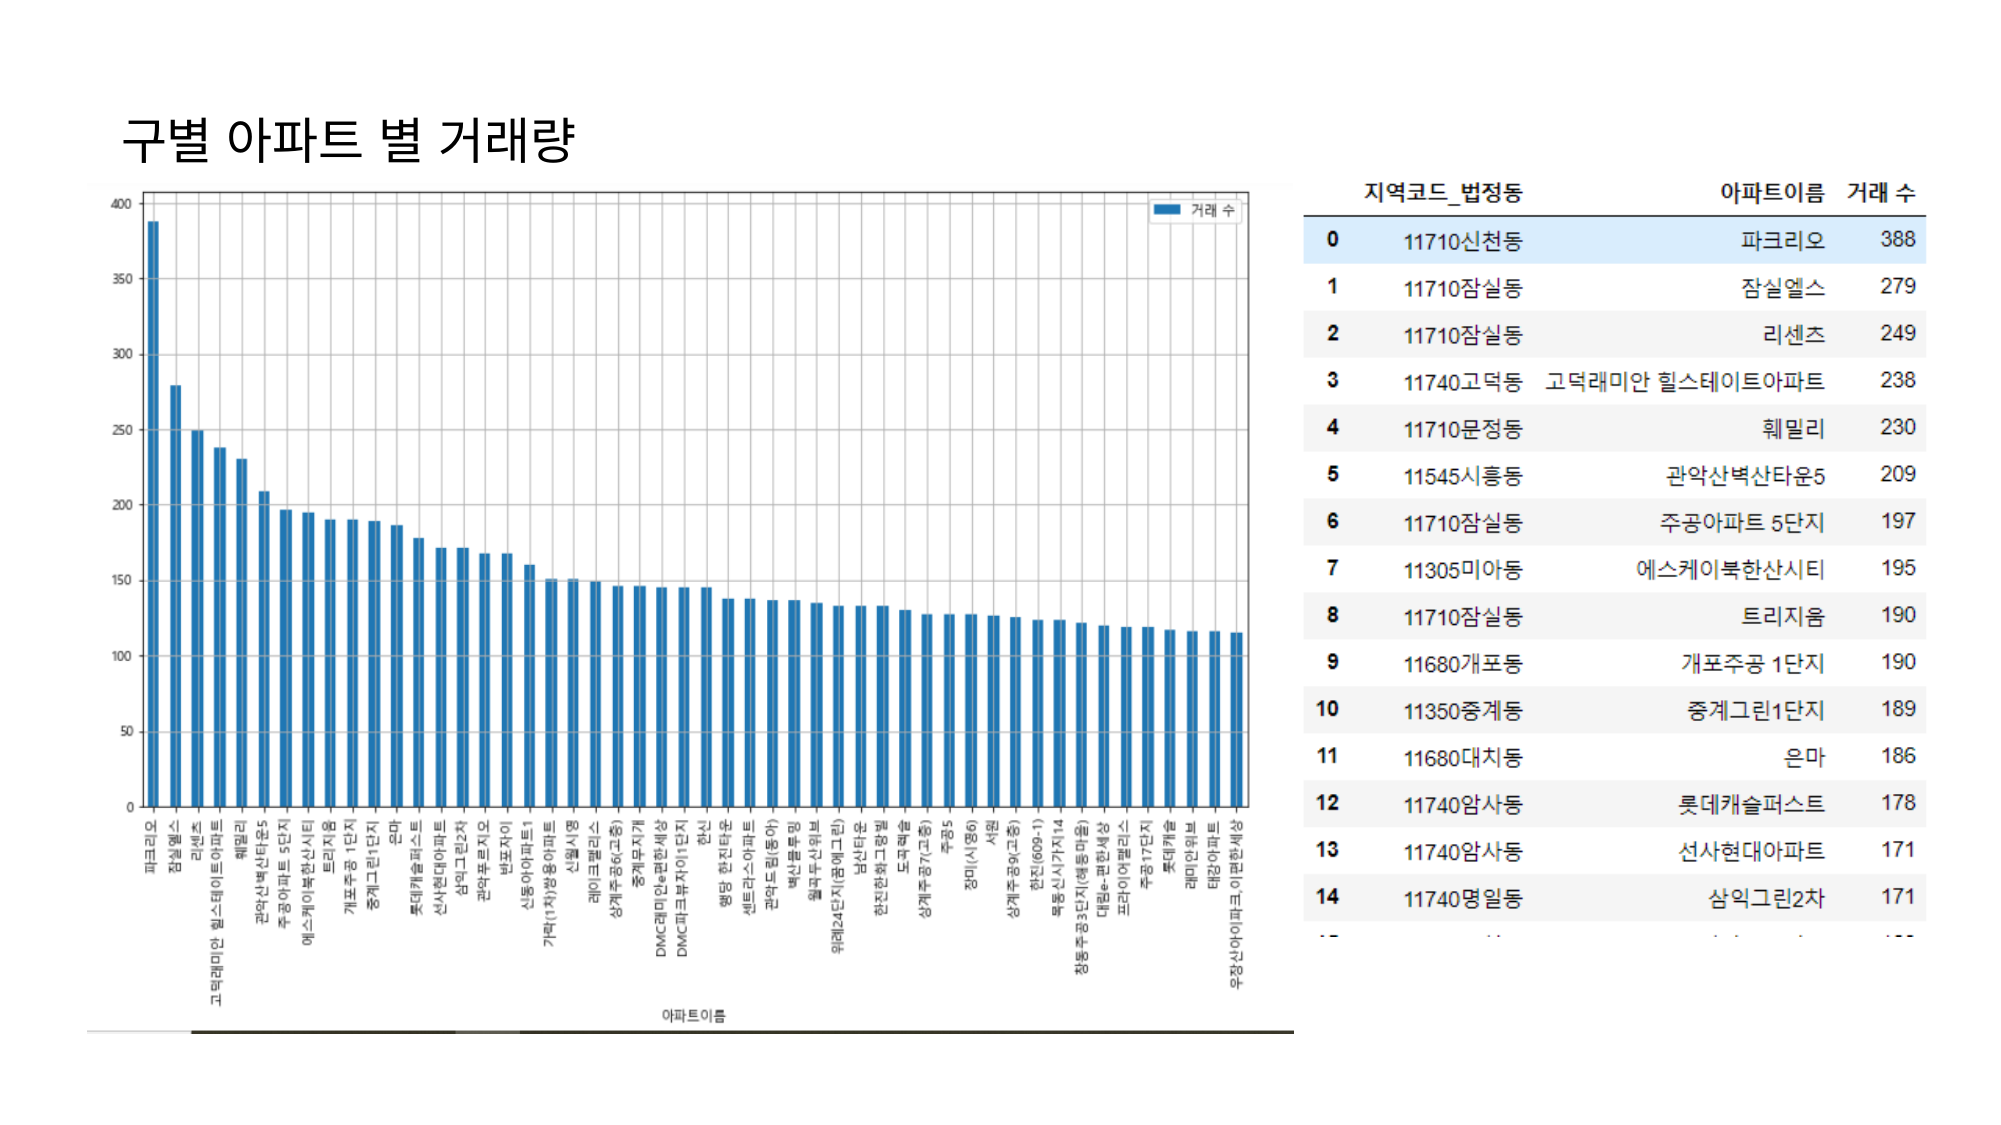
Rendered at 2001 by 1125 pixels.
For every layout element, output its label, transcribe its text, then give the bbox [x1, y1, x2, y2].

picture [86, 156, 1953, 1034]
text_box 구별 아파트 별 거래량 [106, 102, 1559, 177]
